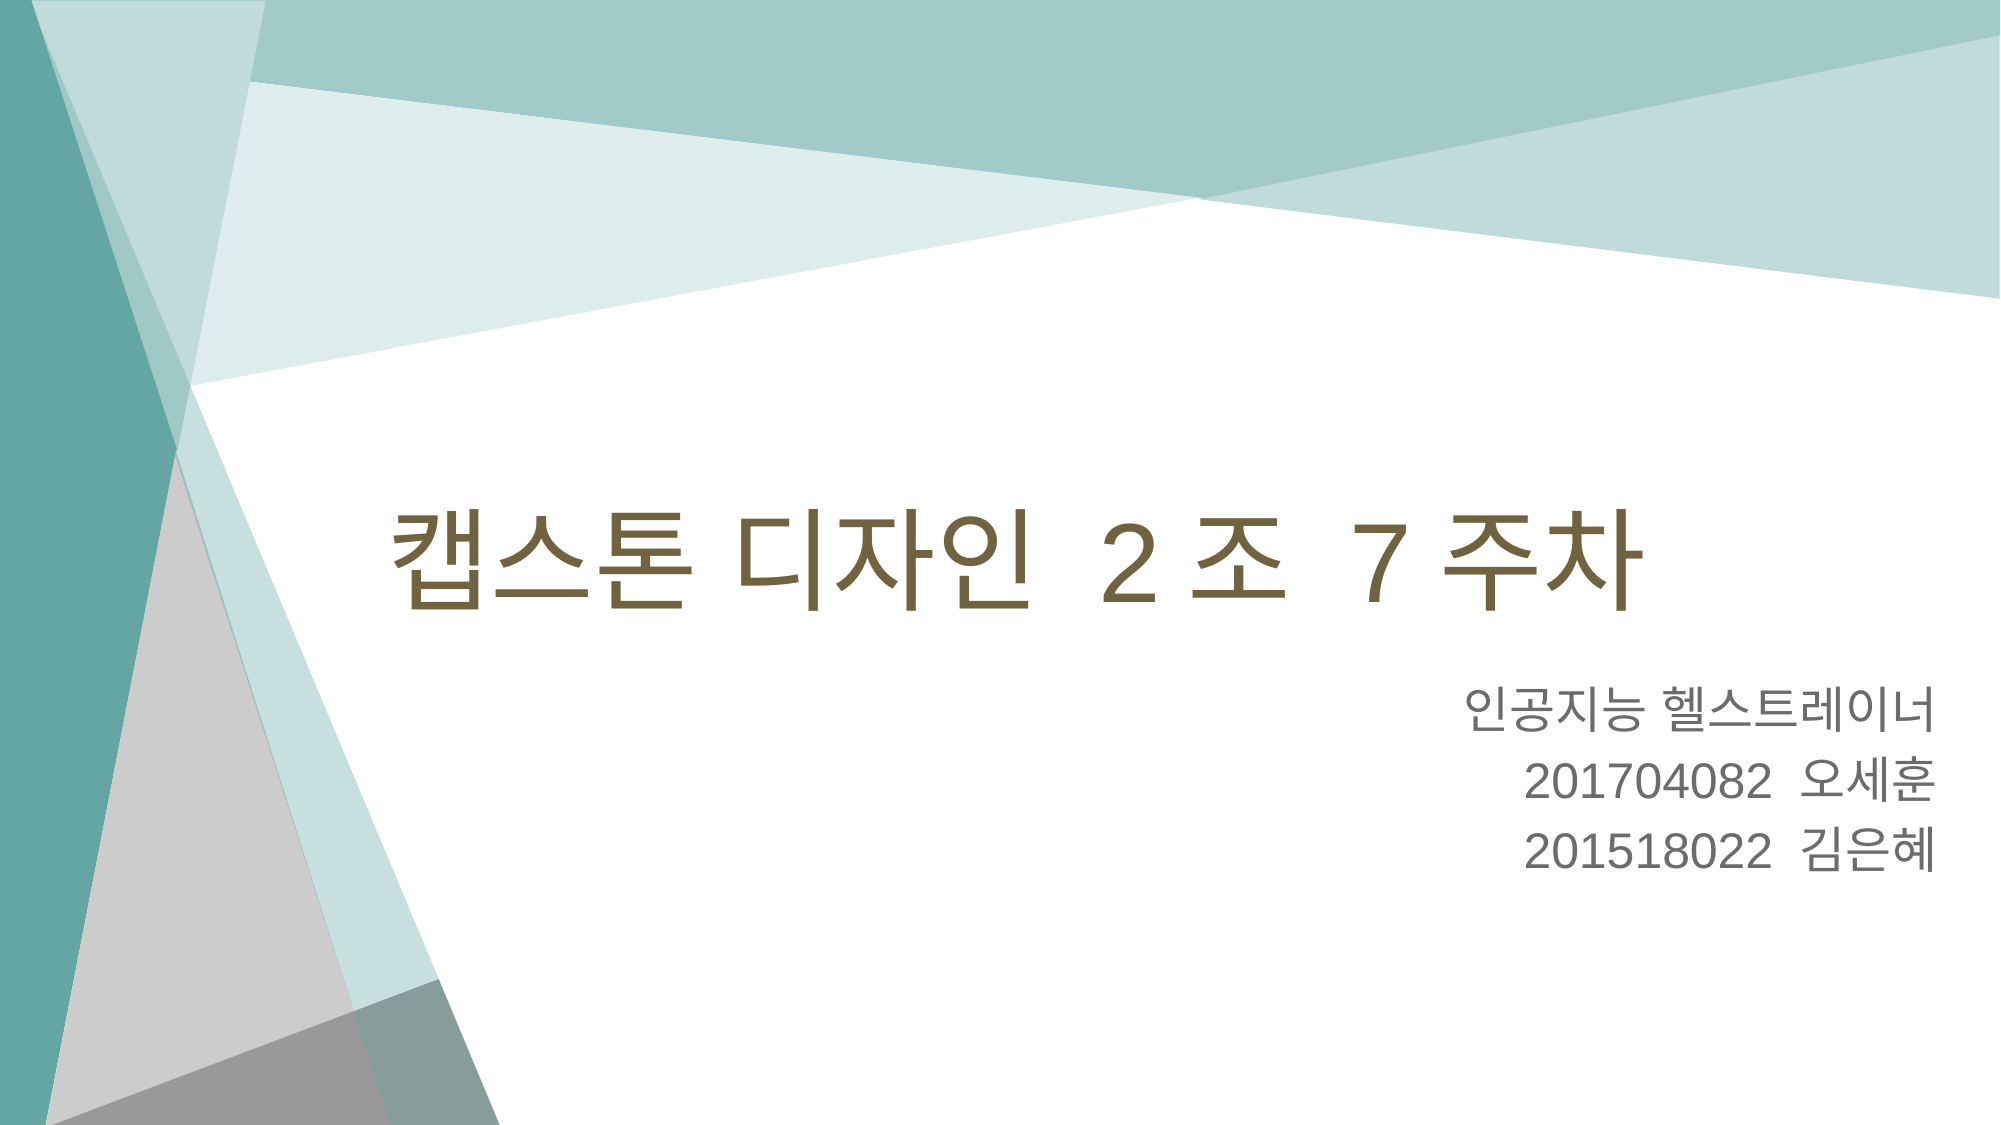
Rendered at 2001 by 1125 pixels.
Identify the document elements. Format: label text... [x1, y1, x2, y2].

title 캡스톤 디자인 2조 7주차 [372, 478, 1954, 636]
subtitle 인공지능 헬스트레이너 201704082 오세훈 201518022 김은혜 [372, 596, 1953, 1031]
